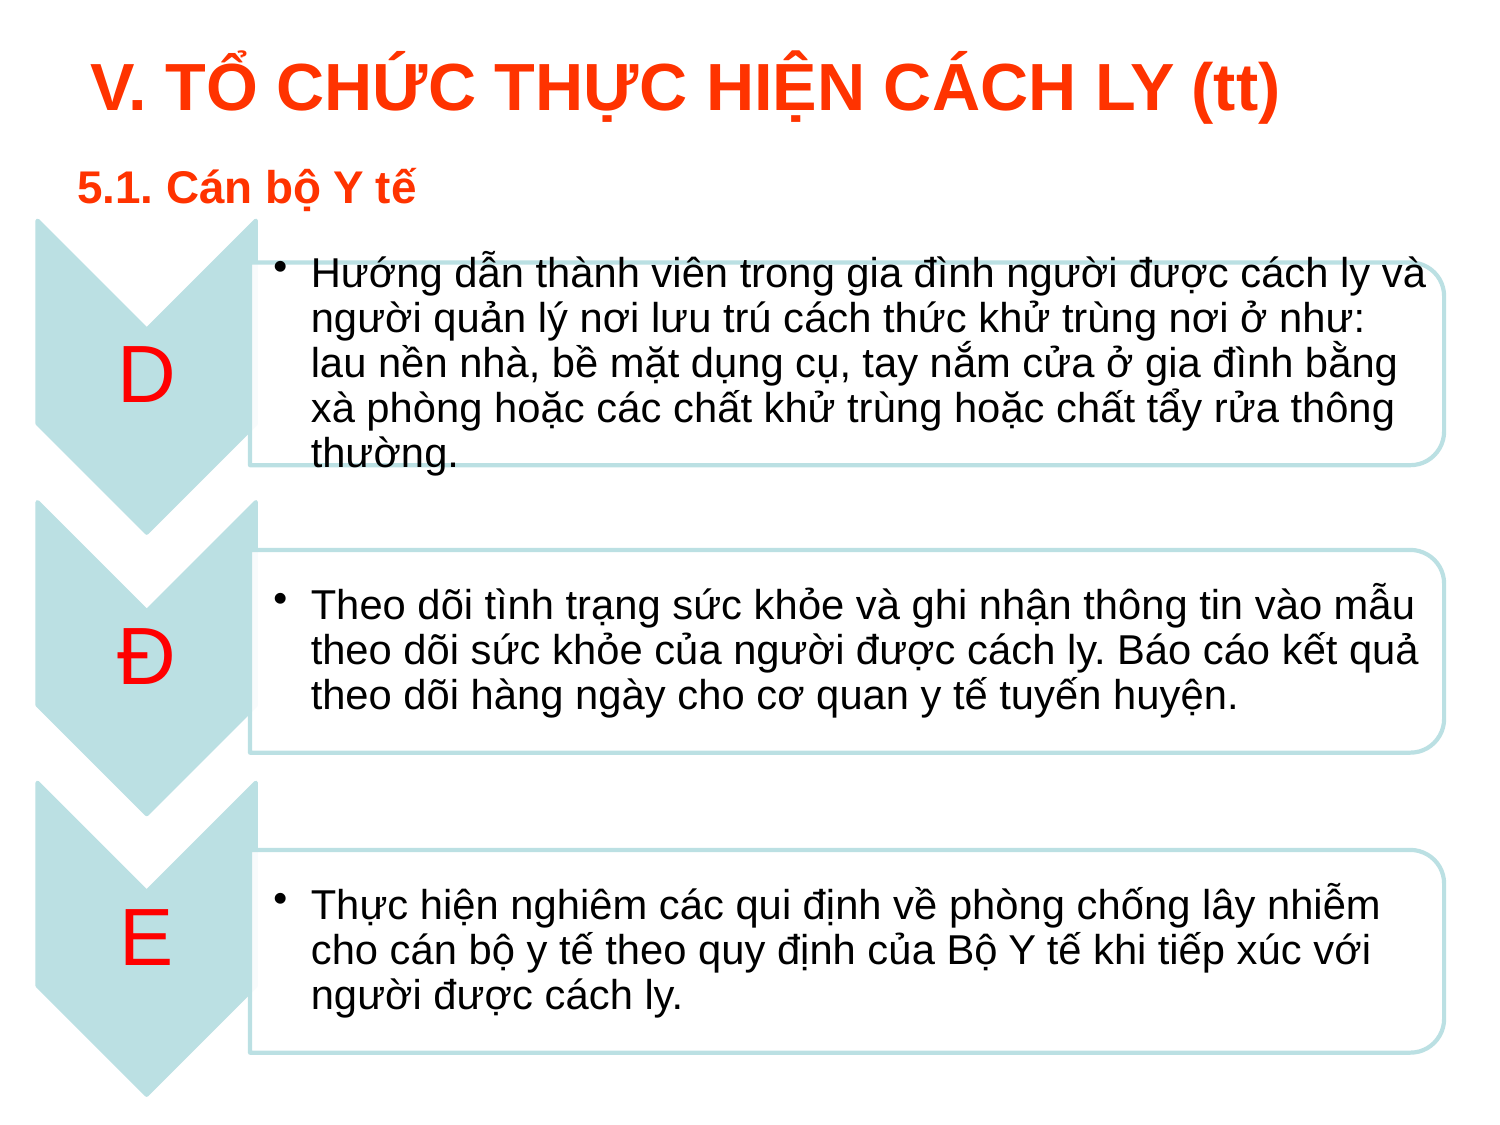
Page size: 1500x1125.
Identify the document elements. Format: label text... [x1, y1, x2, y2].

title V. TỔ CHỨC THỰC HIỆN CÁCH LY (tt) [75, 45, 1425, 150]
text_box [37, 220, 1451, 1096]
text_box 5.1. Cán bộ Y tế [62, 150, 1500, 220]
